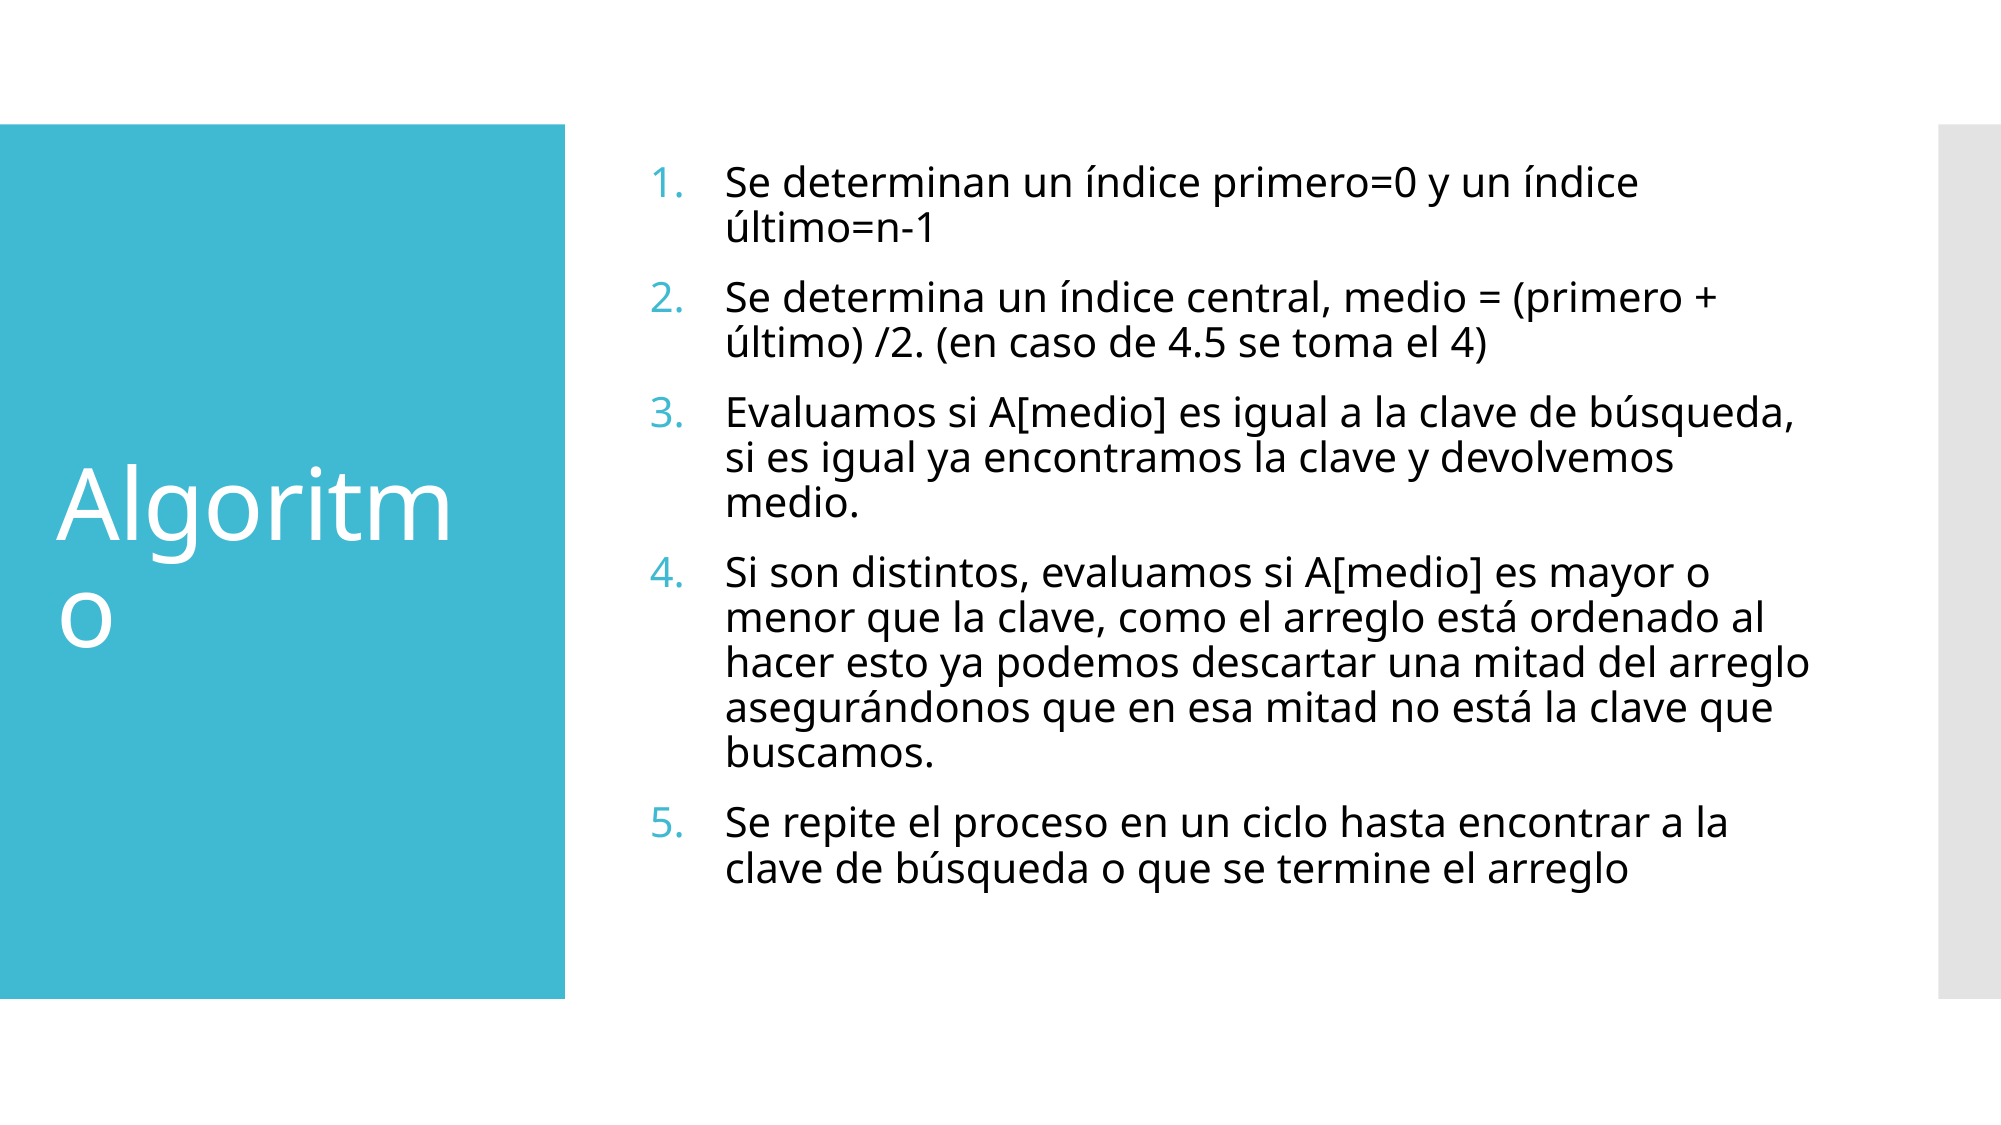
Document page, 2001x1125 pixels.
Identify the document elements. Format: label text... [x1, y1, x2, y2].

title Algoritmo [41, 184, 525, 940]
list Se determinan un índice primero=0 y un índice último=n-1 Se determina un índice central, medio = (primero + último) /2. (en caso de 4.5 se toma el 4) Evaluamos si A[medio] es igual a la clave de búsqueda, si es igual ya encontramos la clave y devolvemos medio. Si son distintos, evaluamos si A[medio] es mayor o menor que la clave, como el arreglo está ordenado al hacer esto ya podemos descartar una mitad del arreglo asegurándonos que en esa mitad no está la clave que buscamos. Se repite el proceso en un ciclo hasta encontrar a la clave de búsqueda o que se termine el arreglo [634, 141, 1835, 982]
